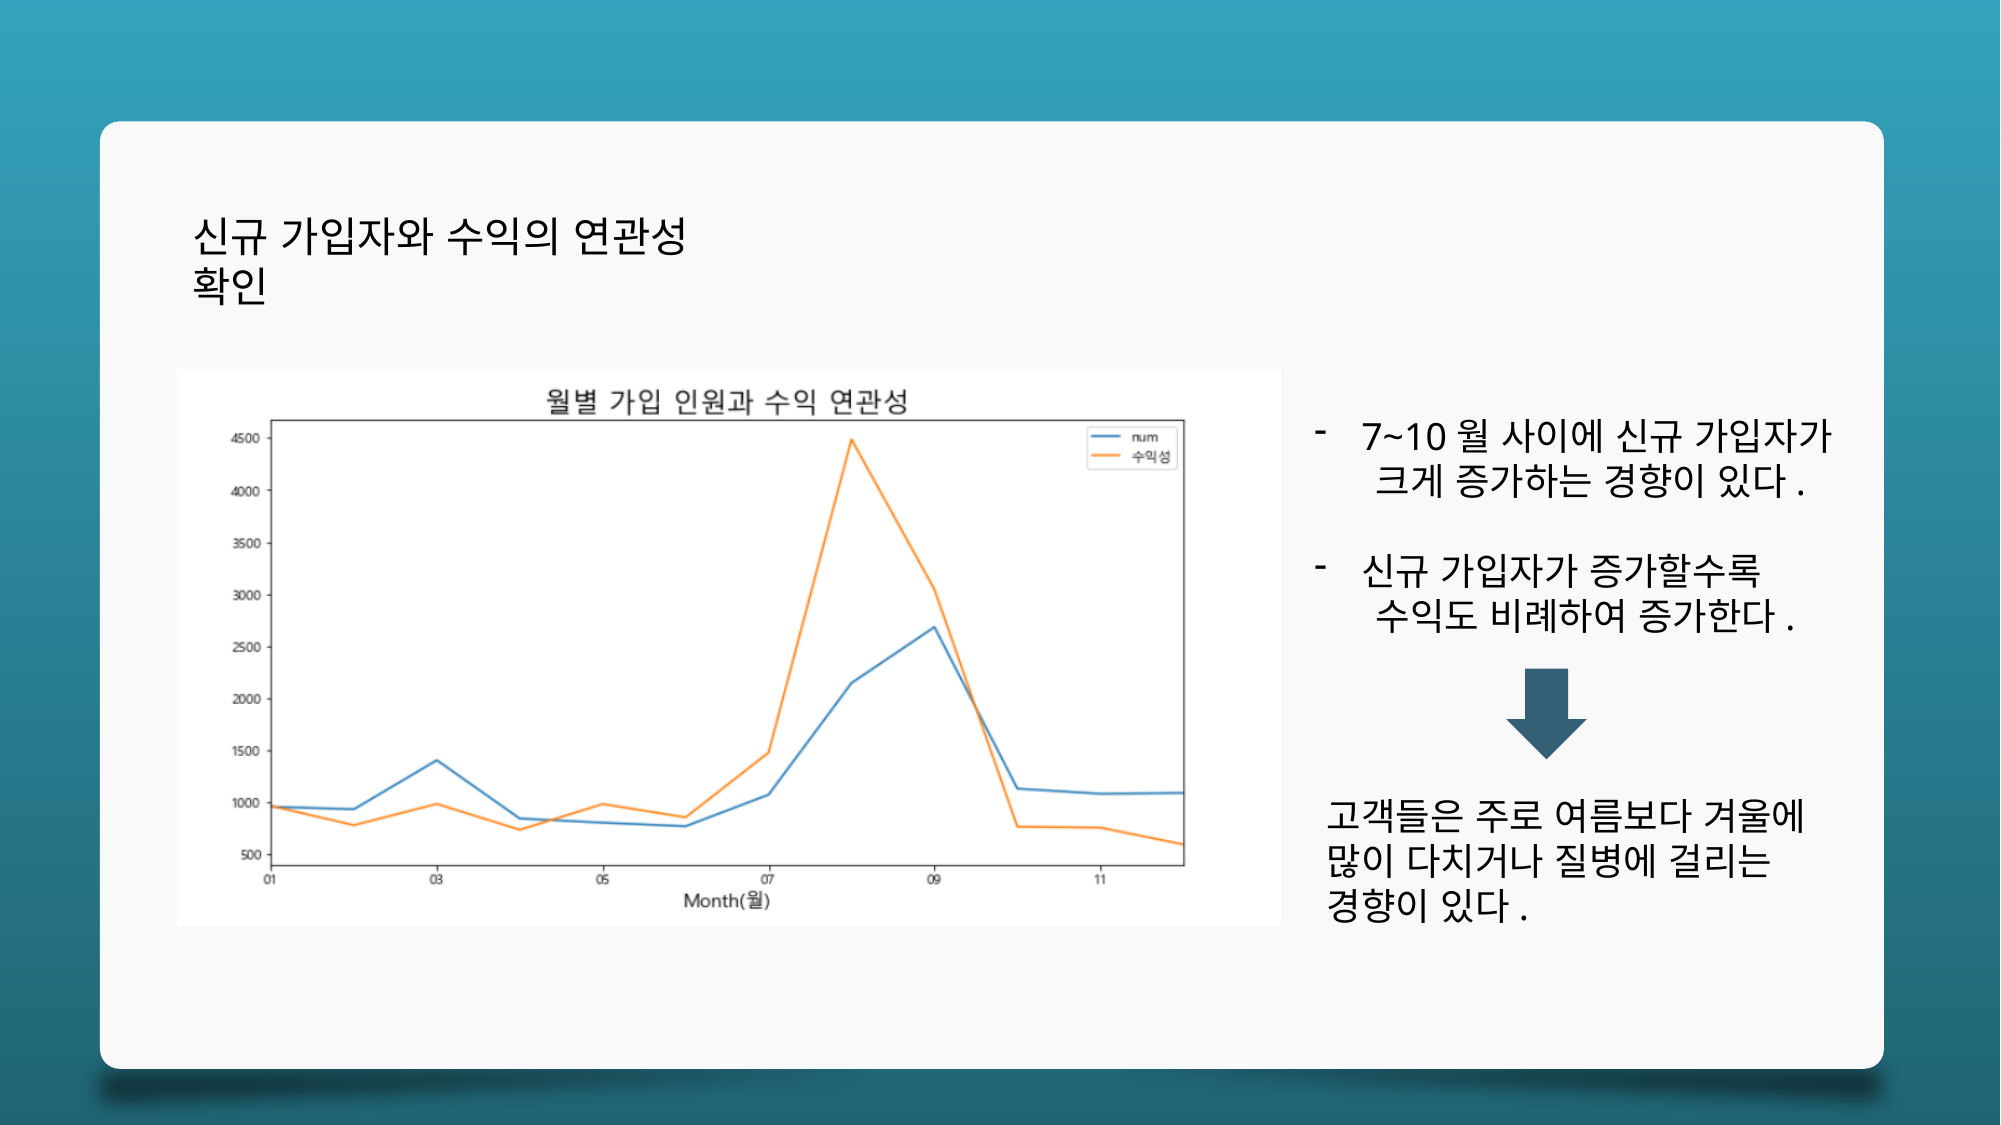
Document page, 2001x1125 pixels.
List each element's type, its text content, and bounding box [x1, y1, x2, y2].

text_box 신규 가입자와 수익의 연관성 확인 [177, 203, 786, 319]
text_box 7~10월 사이에 신규 가입자가 크게 증가하는 경향이 있다. 신규 가입자가 증가할수록 수익도 비례하여 증가한다. [1299, 405, 1921, 646]
text_box [1506, 668, 1587, 760]
text_box 고객들은 주로 여름보다 겨울에 많이 다치거나 질병에 걸리는 경향이 있다. [1312, 785, 1933, 936]
picture [177, 369, 1281, 926]
